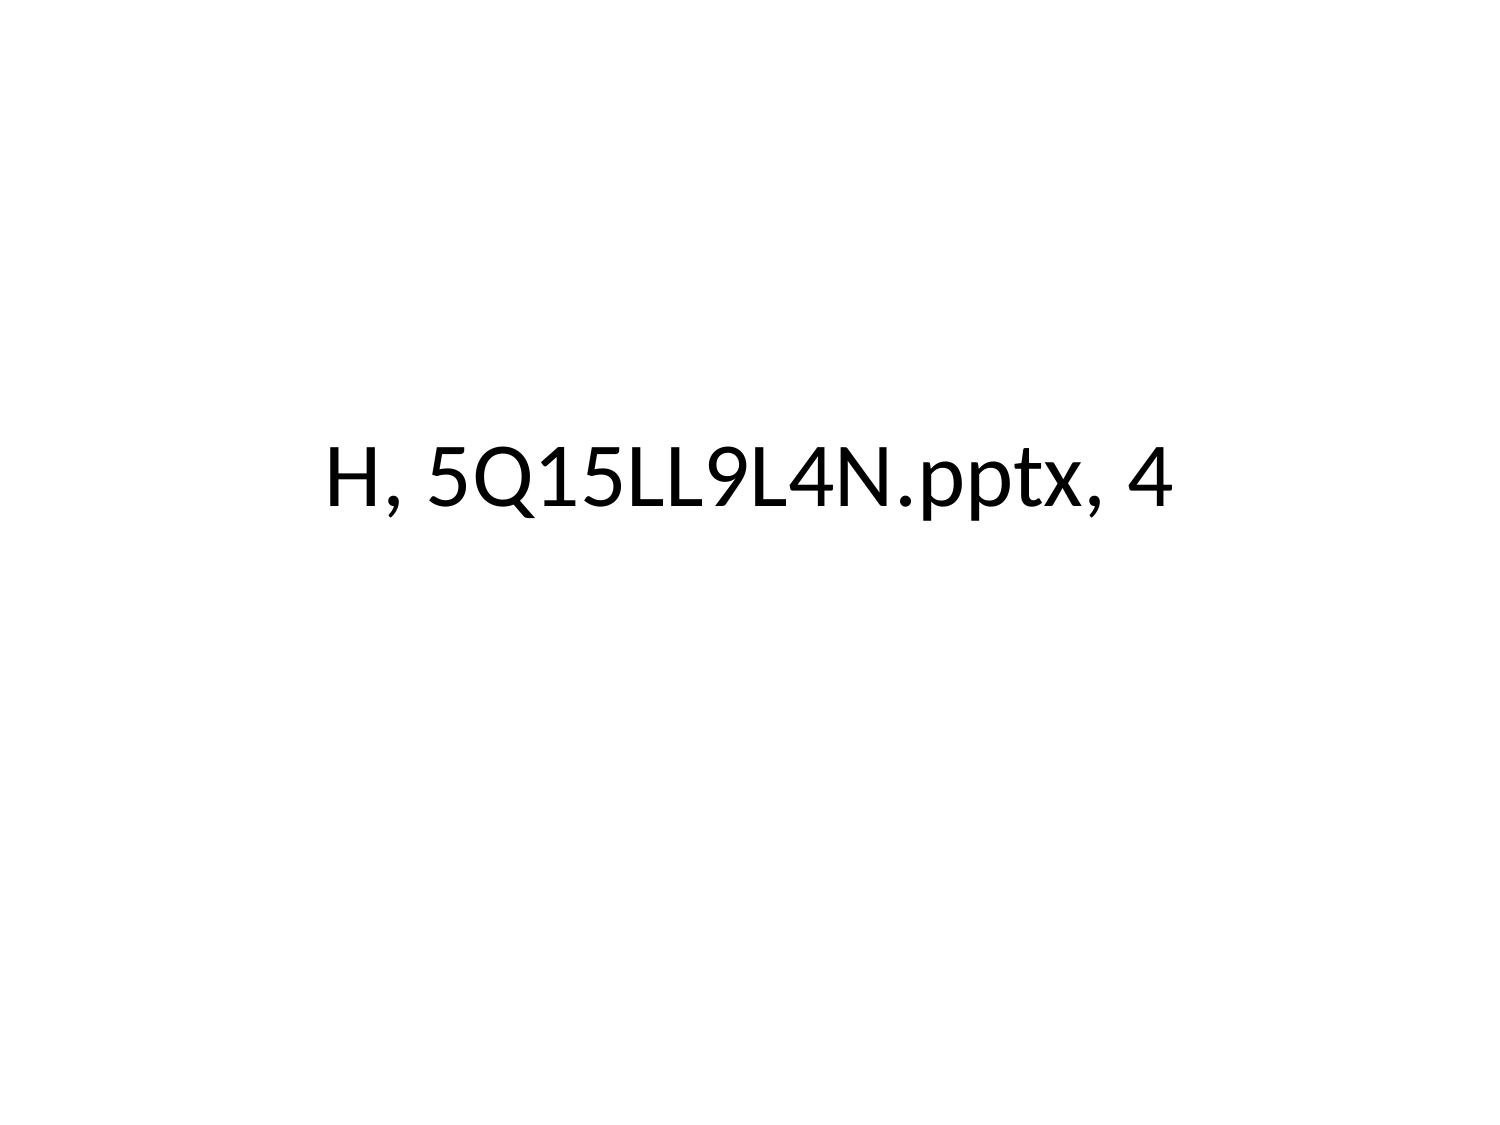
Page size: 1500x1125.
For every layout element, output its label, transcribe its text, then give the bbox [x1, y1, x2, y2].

title H, 5Q15LL9L4N.pptx, 4 [112, 349, 1388, 591]
